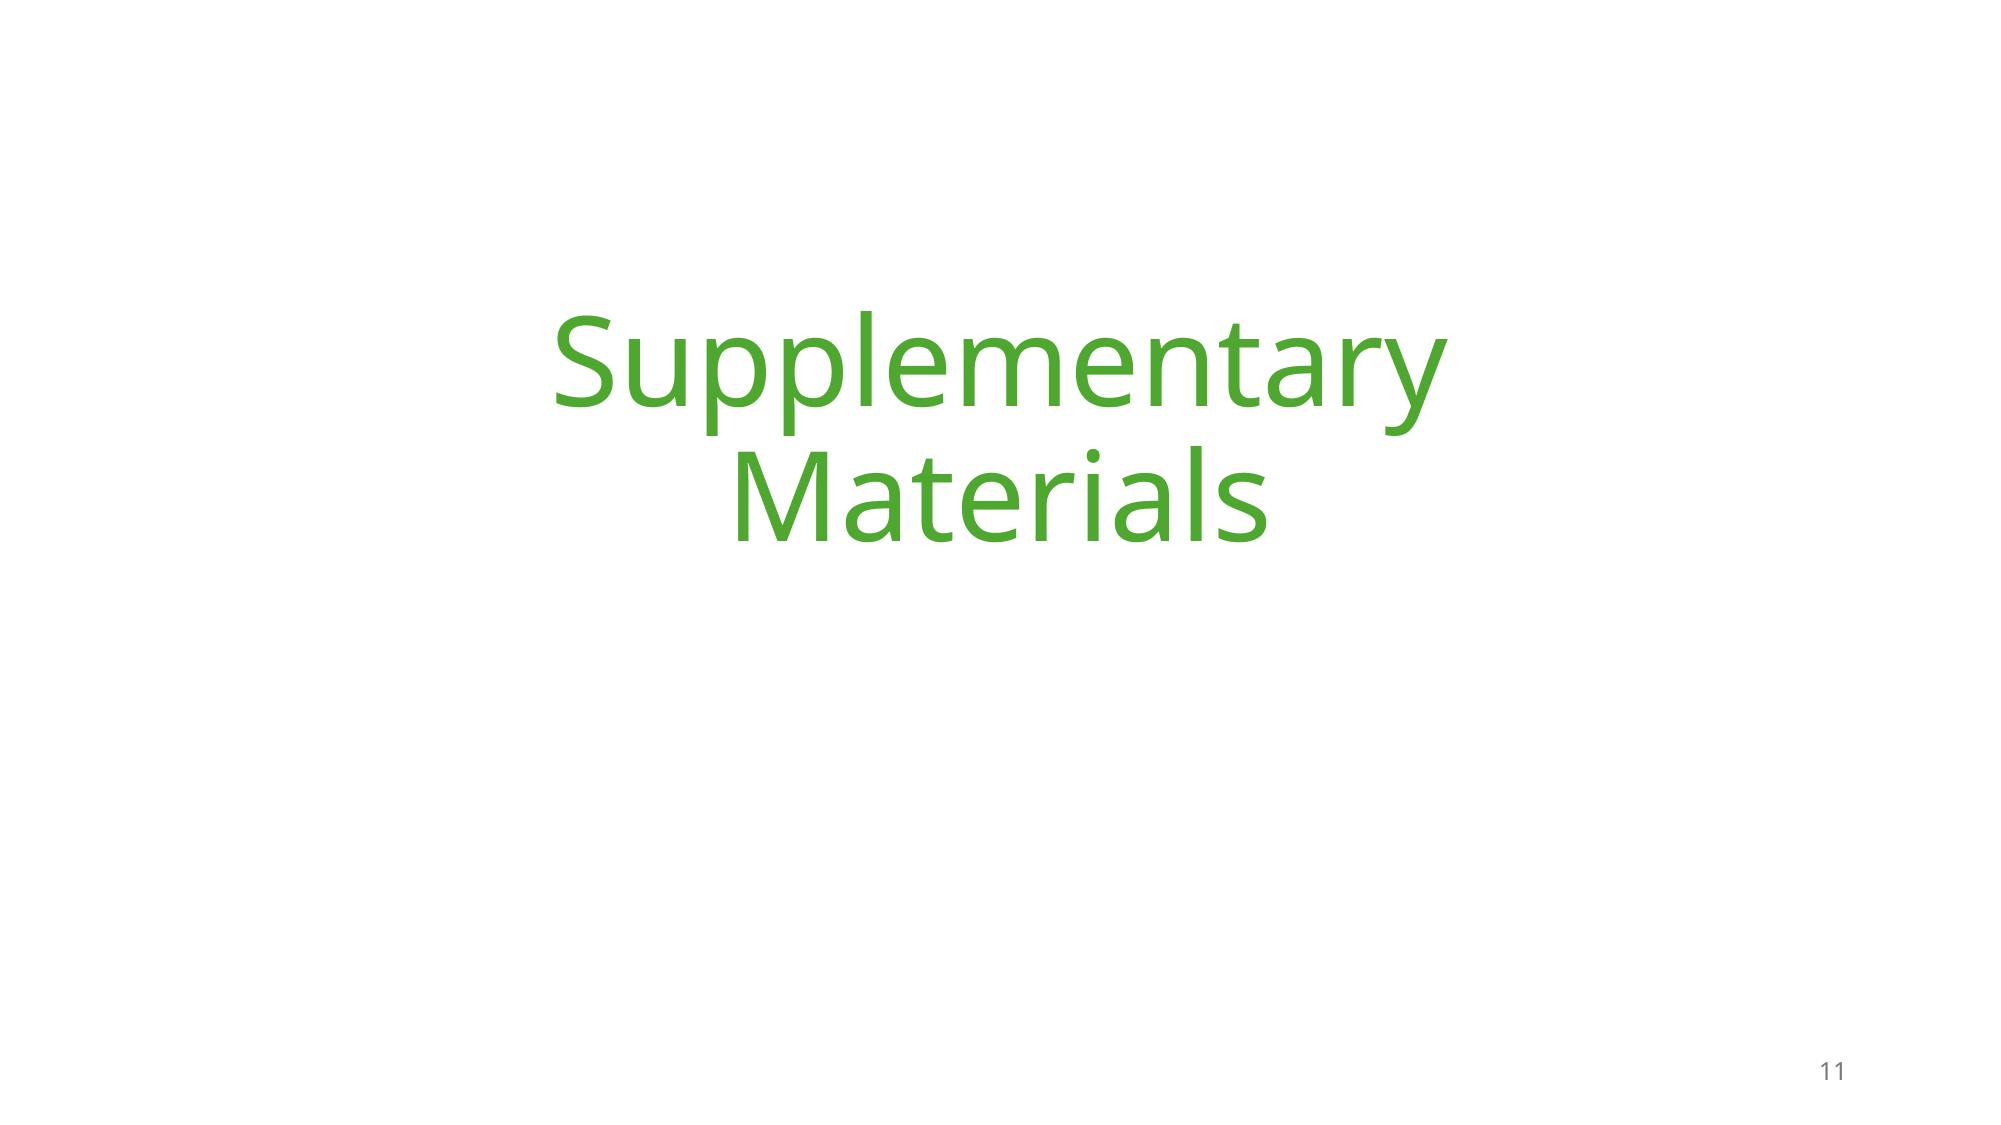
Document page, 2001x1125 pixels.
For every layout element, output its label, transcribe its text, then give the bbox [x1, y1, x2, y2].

title Supplementary Materials [249, 184, 1750, 576]
slide_number 11 [1412, 1042, 1863, 1103]
